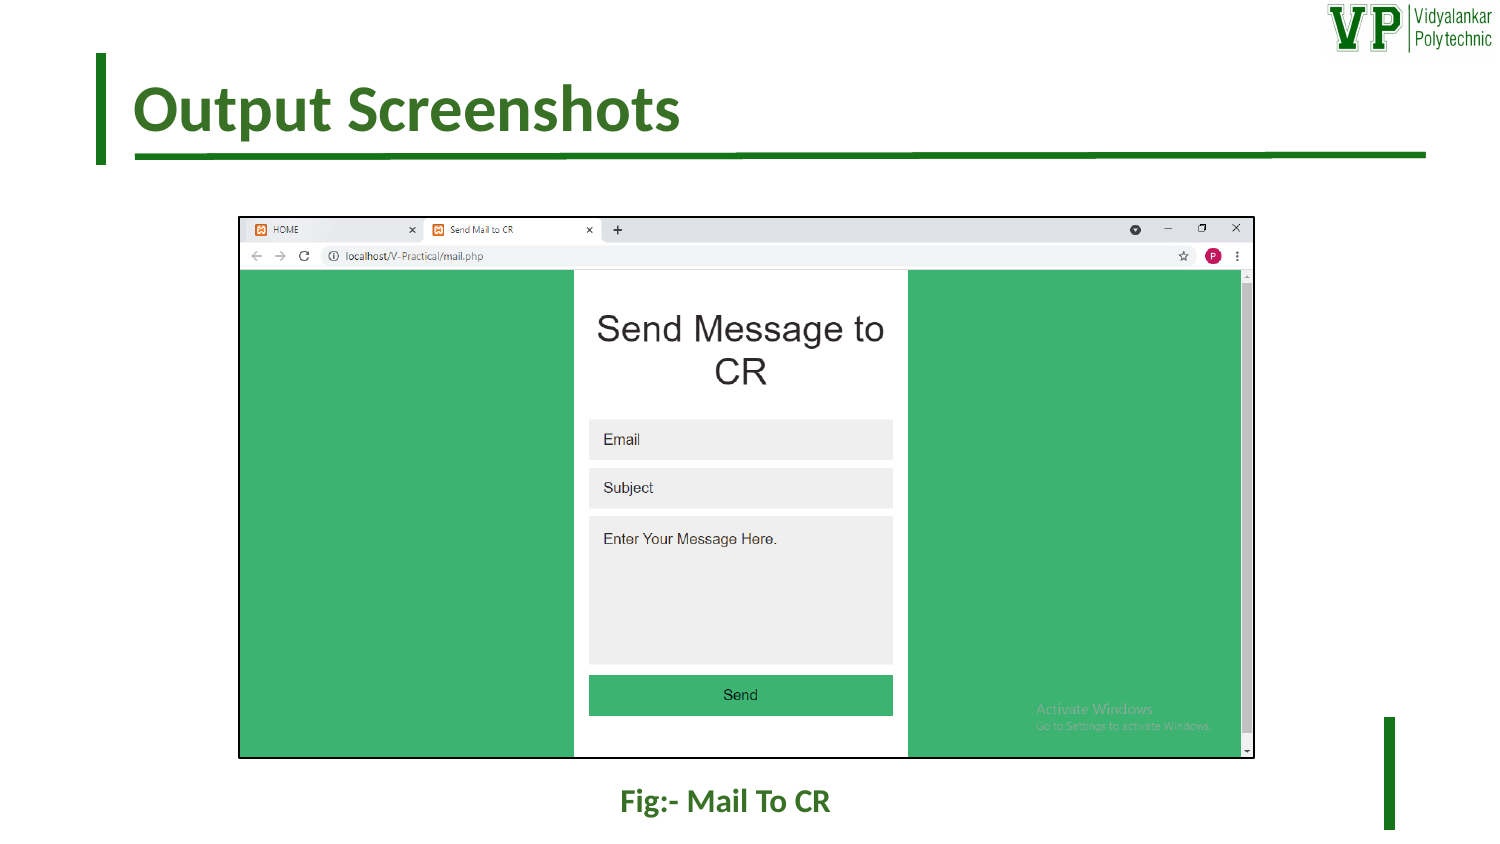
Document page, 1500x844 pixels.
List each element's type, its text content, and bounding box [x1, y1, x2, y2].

text_box Fig:- Mail To CR [605, 772, 847, 827]
text_box Output Screenshots [119, 57, 1374, 153]
picture [1323, 0, 1496, 59]
picture [239, 217, 1253, 758]
